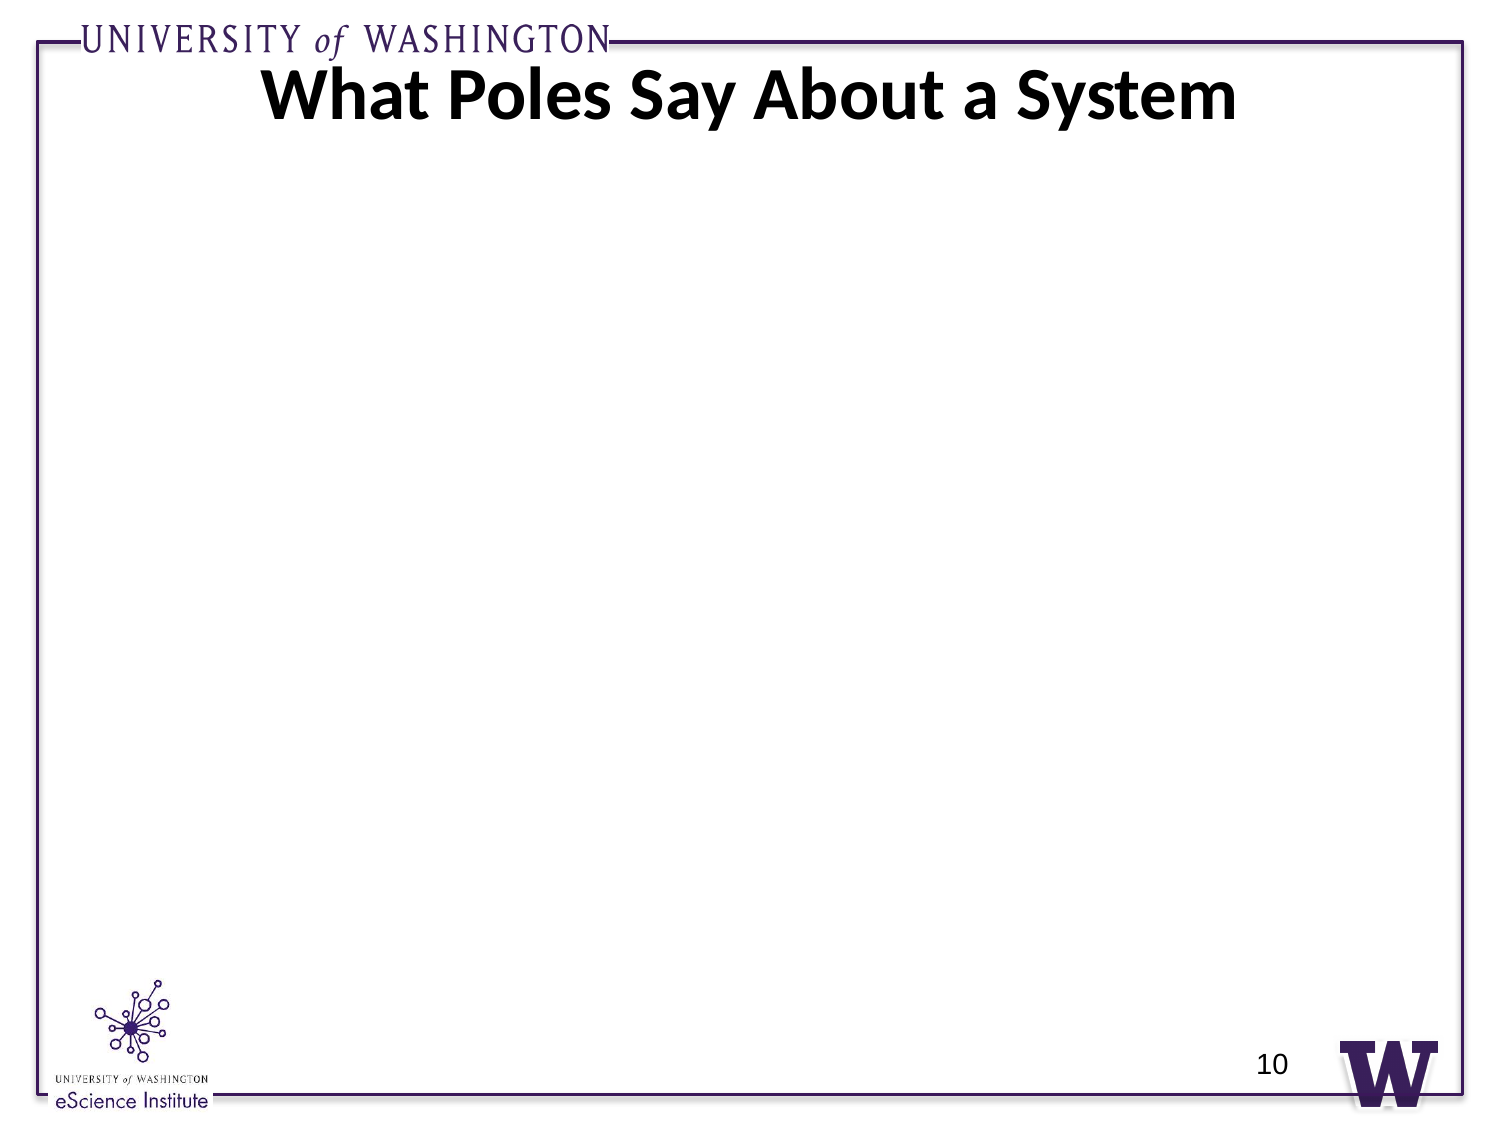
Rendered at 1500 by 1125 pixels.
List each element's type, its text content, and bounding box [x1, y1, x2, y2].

title What Poles Say About a System [75, 37, 1425, 175]
slide_number 10 [1241, 1037, 1325, 1098]
picture [1340, 1096, 1438, 1107]
picture [48, 978, 213, 1113]
picture [1340, 1041, 1438, 1093]
picture [81, 24, 609, 37]
